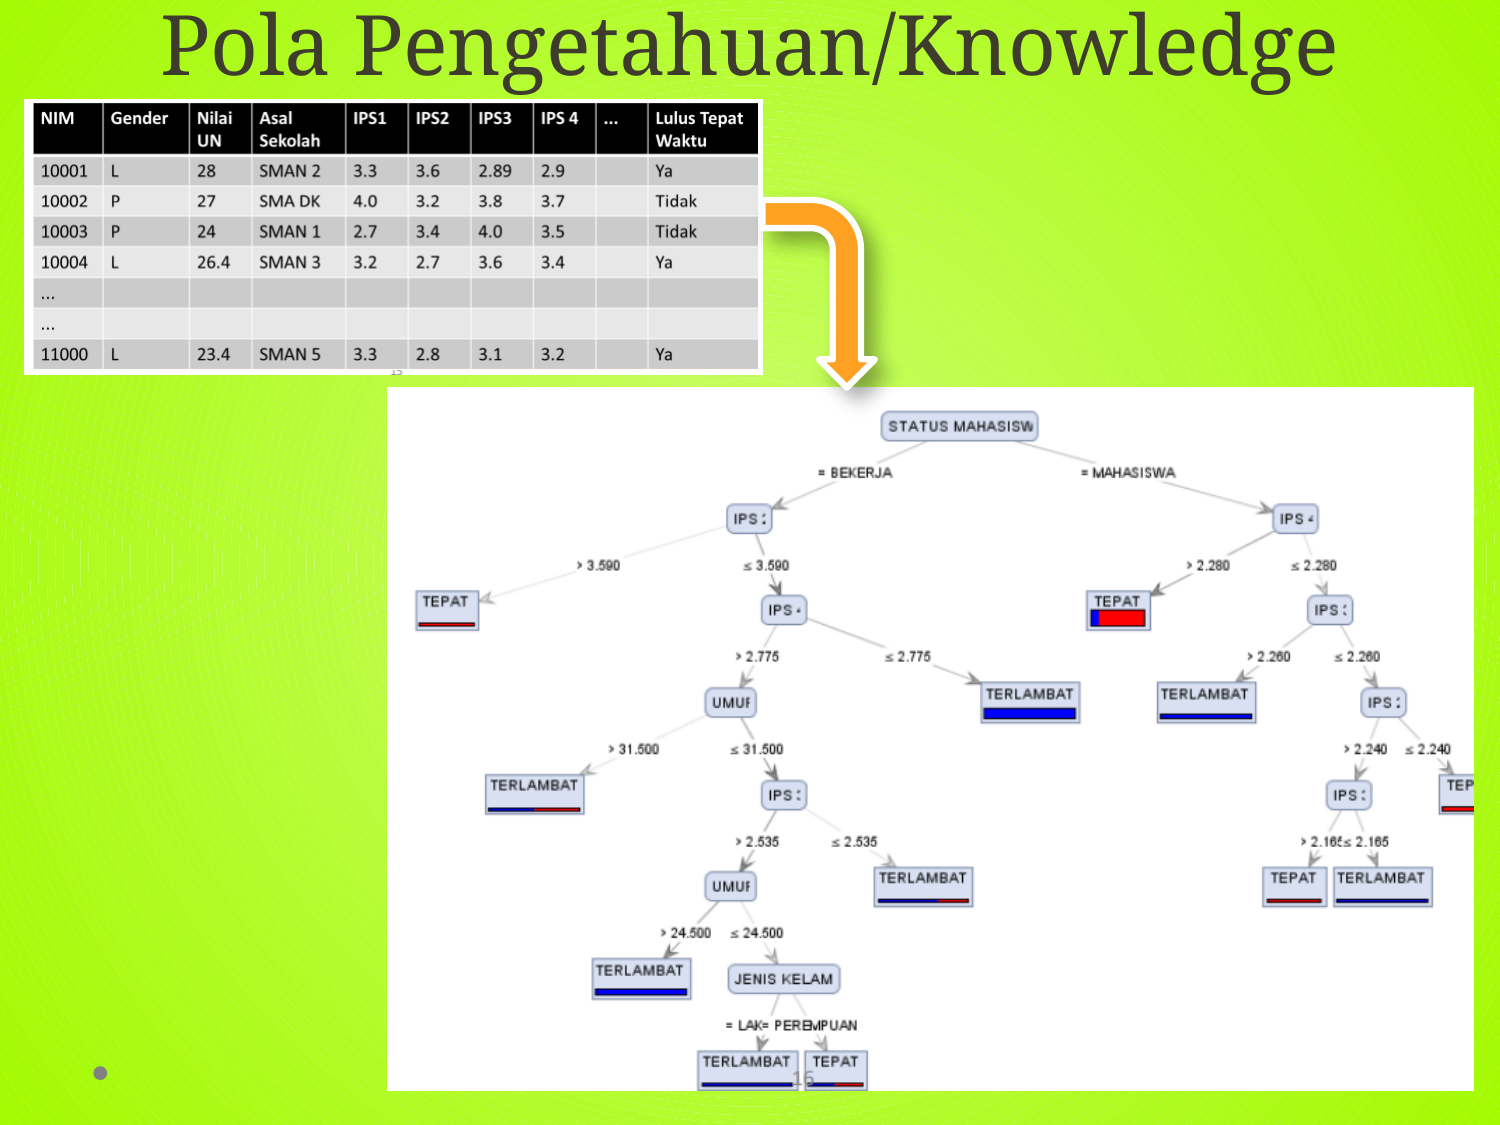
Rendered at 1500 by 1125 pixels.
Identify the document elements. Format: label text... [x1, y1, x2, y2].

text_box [232, 422, 250, 426]
picture [387, 387, 1474, 1092]
text_box [806, 196, 878, 387]
title Pola Pengetahuan/Knowledge [75, 12, 1425, 100]
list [24, 99, 764, 376]
